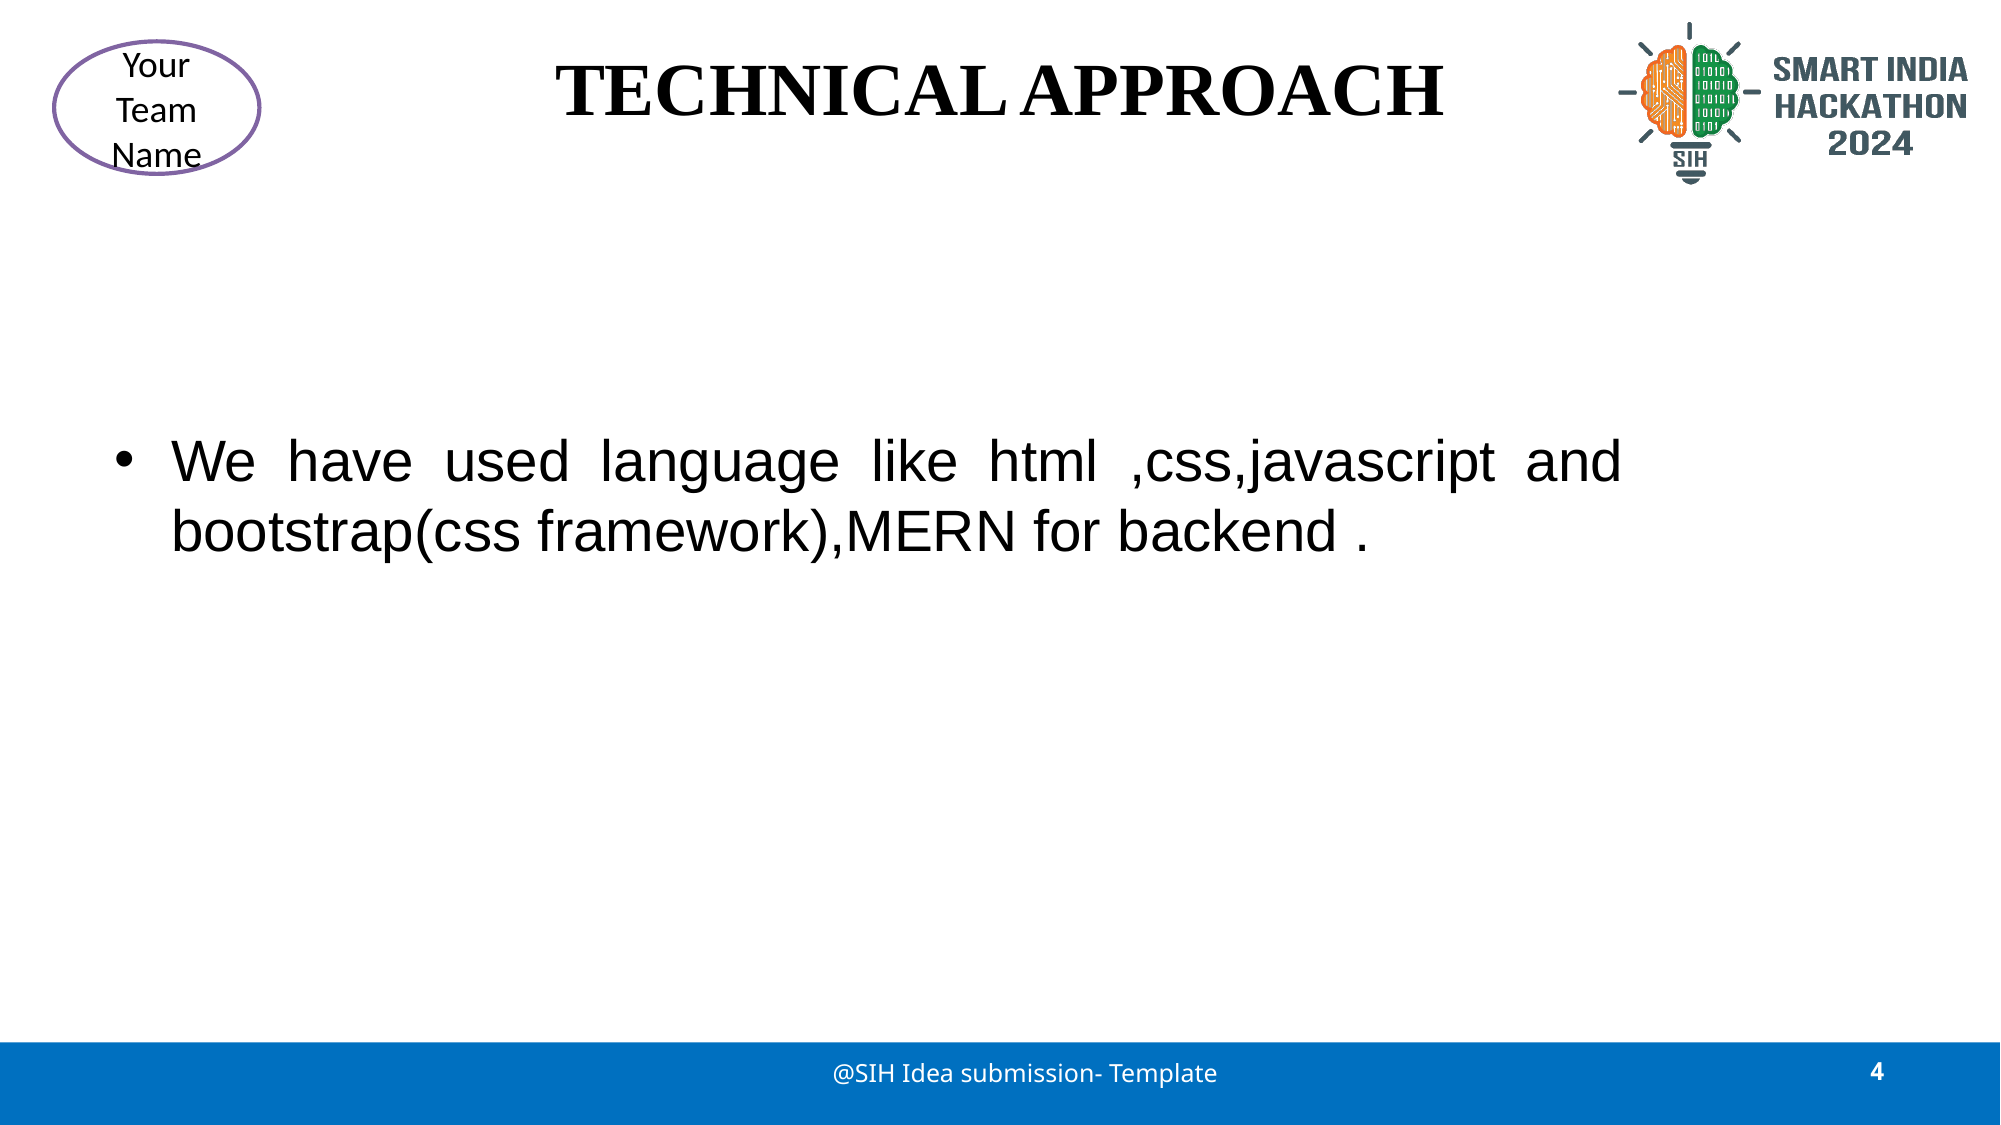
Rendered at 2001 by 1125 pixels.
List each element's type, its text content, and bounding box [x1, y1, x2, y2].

text_box Your Team Name [52, 39, 262, 176]
text_box [0, 1042, 2000, 1125]
slide_number 4 [1433, 1042, 1900, 1103]
picture [1607, 13, 1977, 202]
text_box We have used language like html ,css,javascript and bootstrap(css framework),MERN for backend . [99, 415, 1640, 571]
title TECHNICAL APPROACH [99, 0, 1901, 180]
footer @SIH Idea submission- Template [762, 1042, 1289, 1103]
